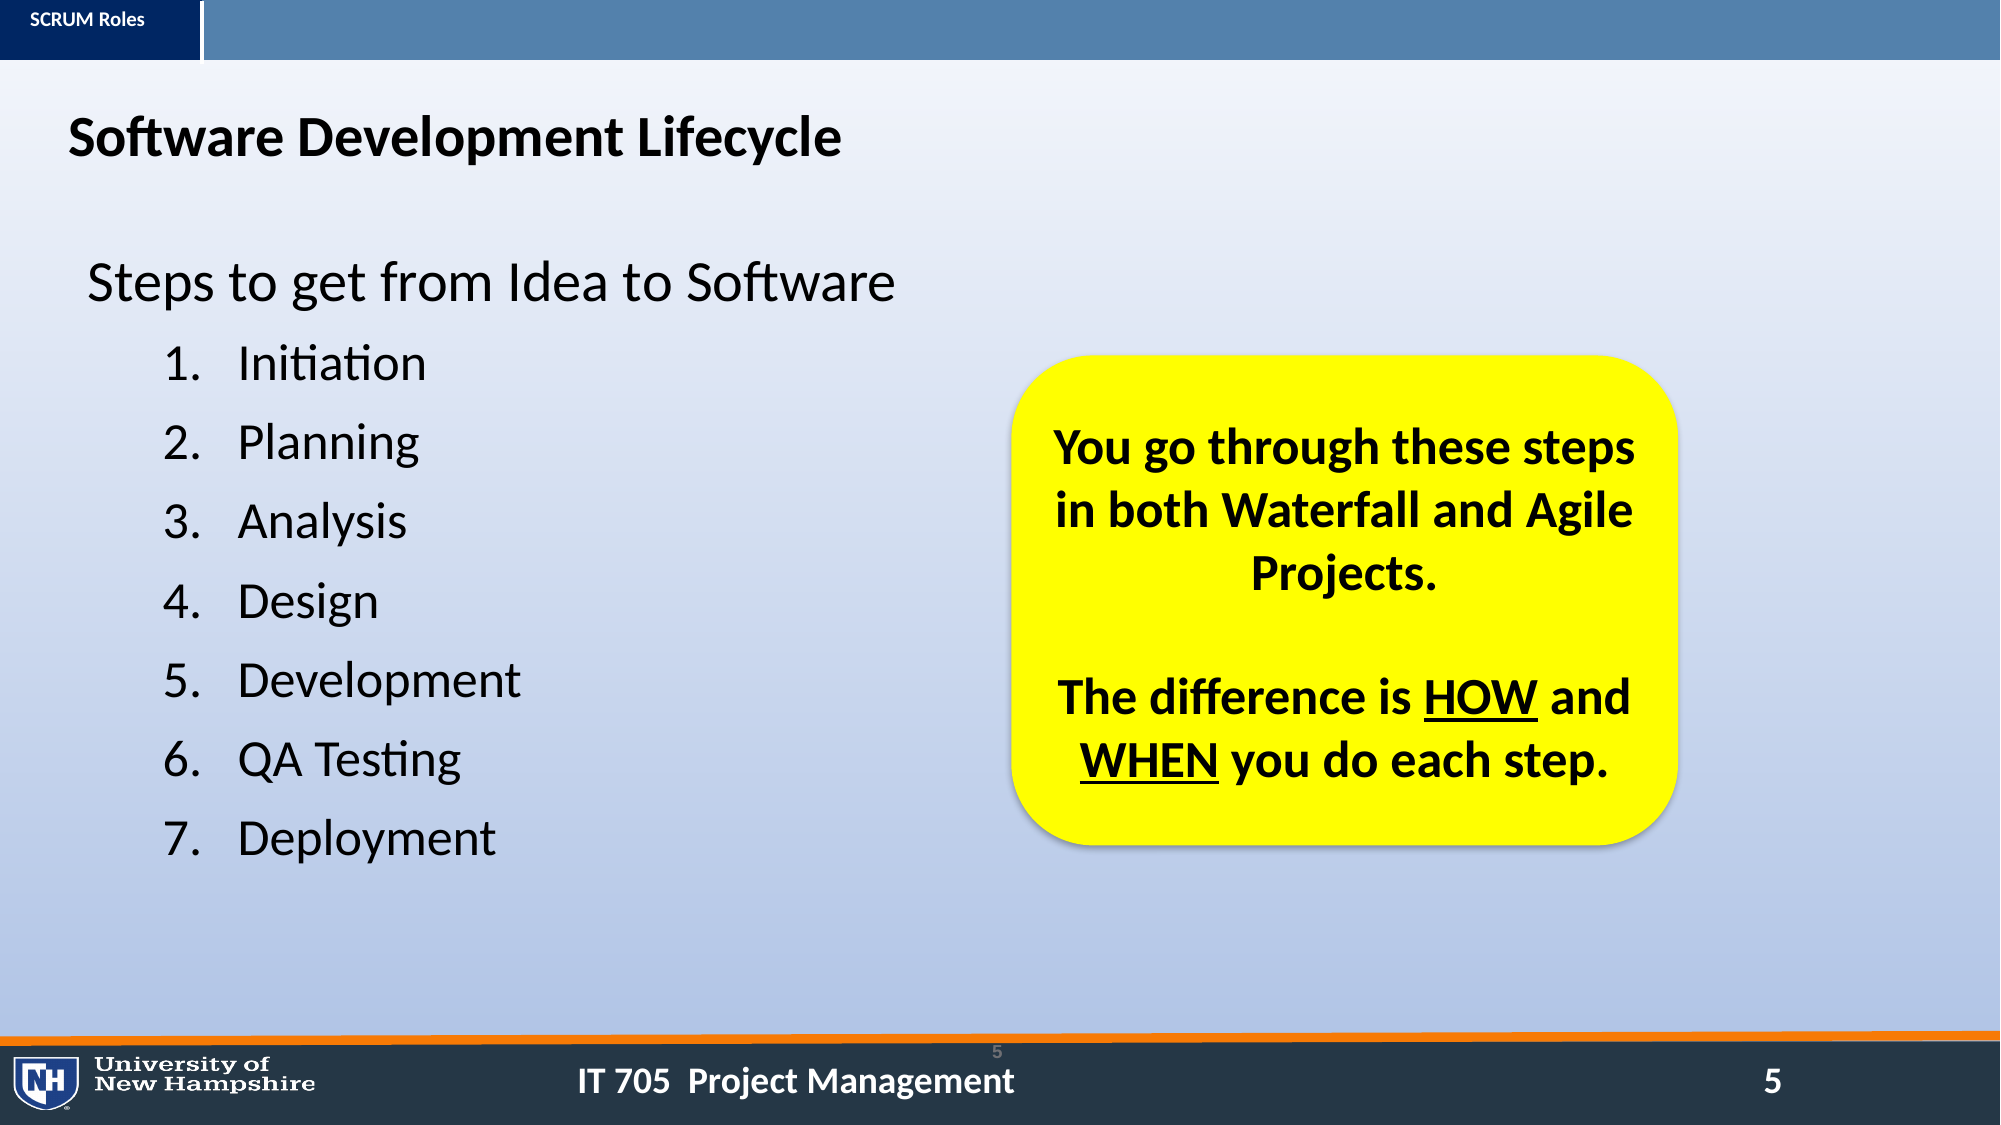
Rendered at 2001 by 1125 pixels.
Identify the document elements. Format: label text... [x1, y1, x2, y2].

text_box You go through these steps in both Waterfall and Agile Projects. The difference is HOW and WHEN you do each step. [1010, 354, 1680, 847]
list Software Development Lifecycle [53, 98, 1800, 225]
list Steps to get from Idea to Software Initiation Planning Analysis Design Development QA Testing Deployment [72, 235, 1937, 964]
